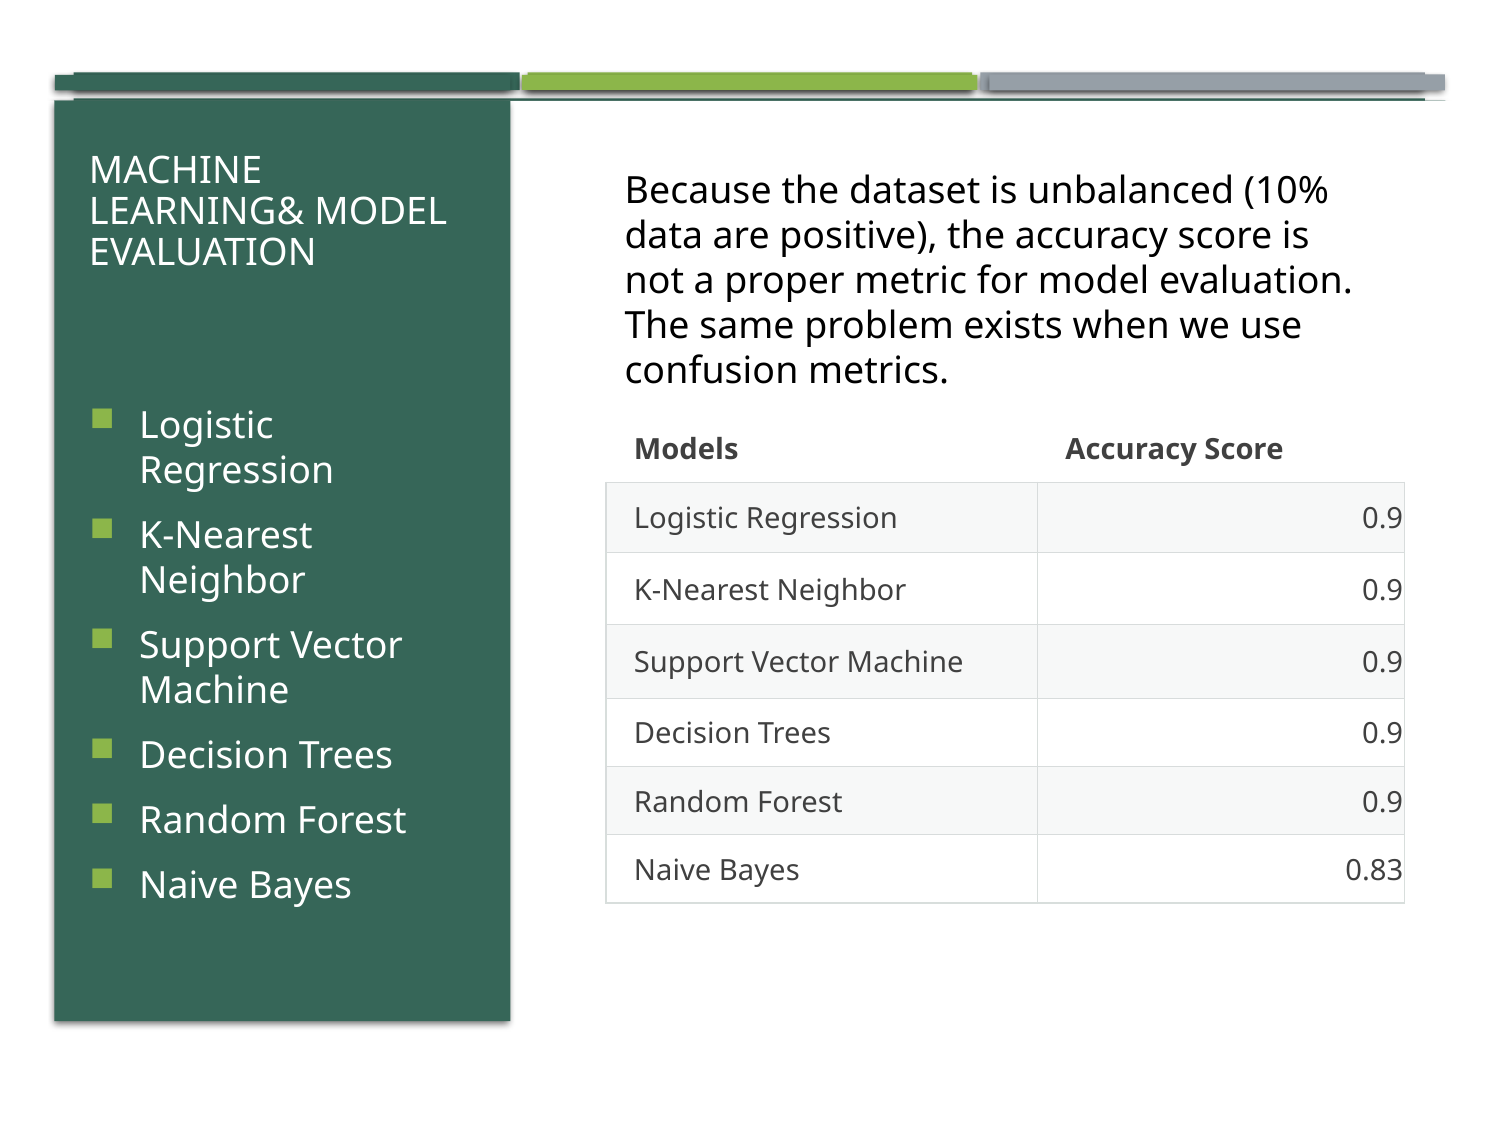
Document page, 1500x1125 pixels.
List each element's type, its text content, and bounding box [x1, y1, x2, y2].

table_cell 0.9 [1038, 767, 1404, 834]
table_cell 0.9 [1038, 483, 1404, 552]
table_cell Naive Bayes [607, 835, 1037, 902]
table_header Models [606, 414, 1038, 482]
table_cell 0.83 [1038, 835, 1404, 902]
table_cell Decision Trees [607, 699, 1037, 766]
table_cell 0.9 [1038, 553, 1404, 624]
text_box [54, 74, 512, 92]
table_cell K-Nearest Neighbor [607, 553, 1037, 624]
text_box [988, 73, 1446, 92]
table_cell 0.9 [1038, 699, 1404, 766]
table_cell 0.9 [1038, 625, 1404, 698]
table_cell Random Forest [607, 767, 1037, 834]
list Logistic Regression K-Nearest Neighbor Support Vector Machine Decision Trees Random Forest Naive Bayes [73, 322, 494, 985]
text_box Because the dataset is unbalanced (10% data are positive), the accuracy score is not a proper metric for model evaluation. The same problem exists when we use confusion metrics. [609, 158, 1369, 398]
table_header Accuracy Score [1038, 414, 1405, 482]
table_cell Support Vector Machine [607, 625, 1037, 698]
title Machine learning& model evaluation [73, 115, 494, 282]
text_box [53, 100, 512, 1022]
table_cell Logistic Regression [607, 483, 1037, 552]
text_box [0, 99, 1500, 1125]
text_box [521, 74, 978, 91]
